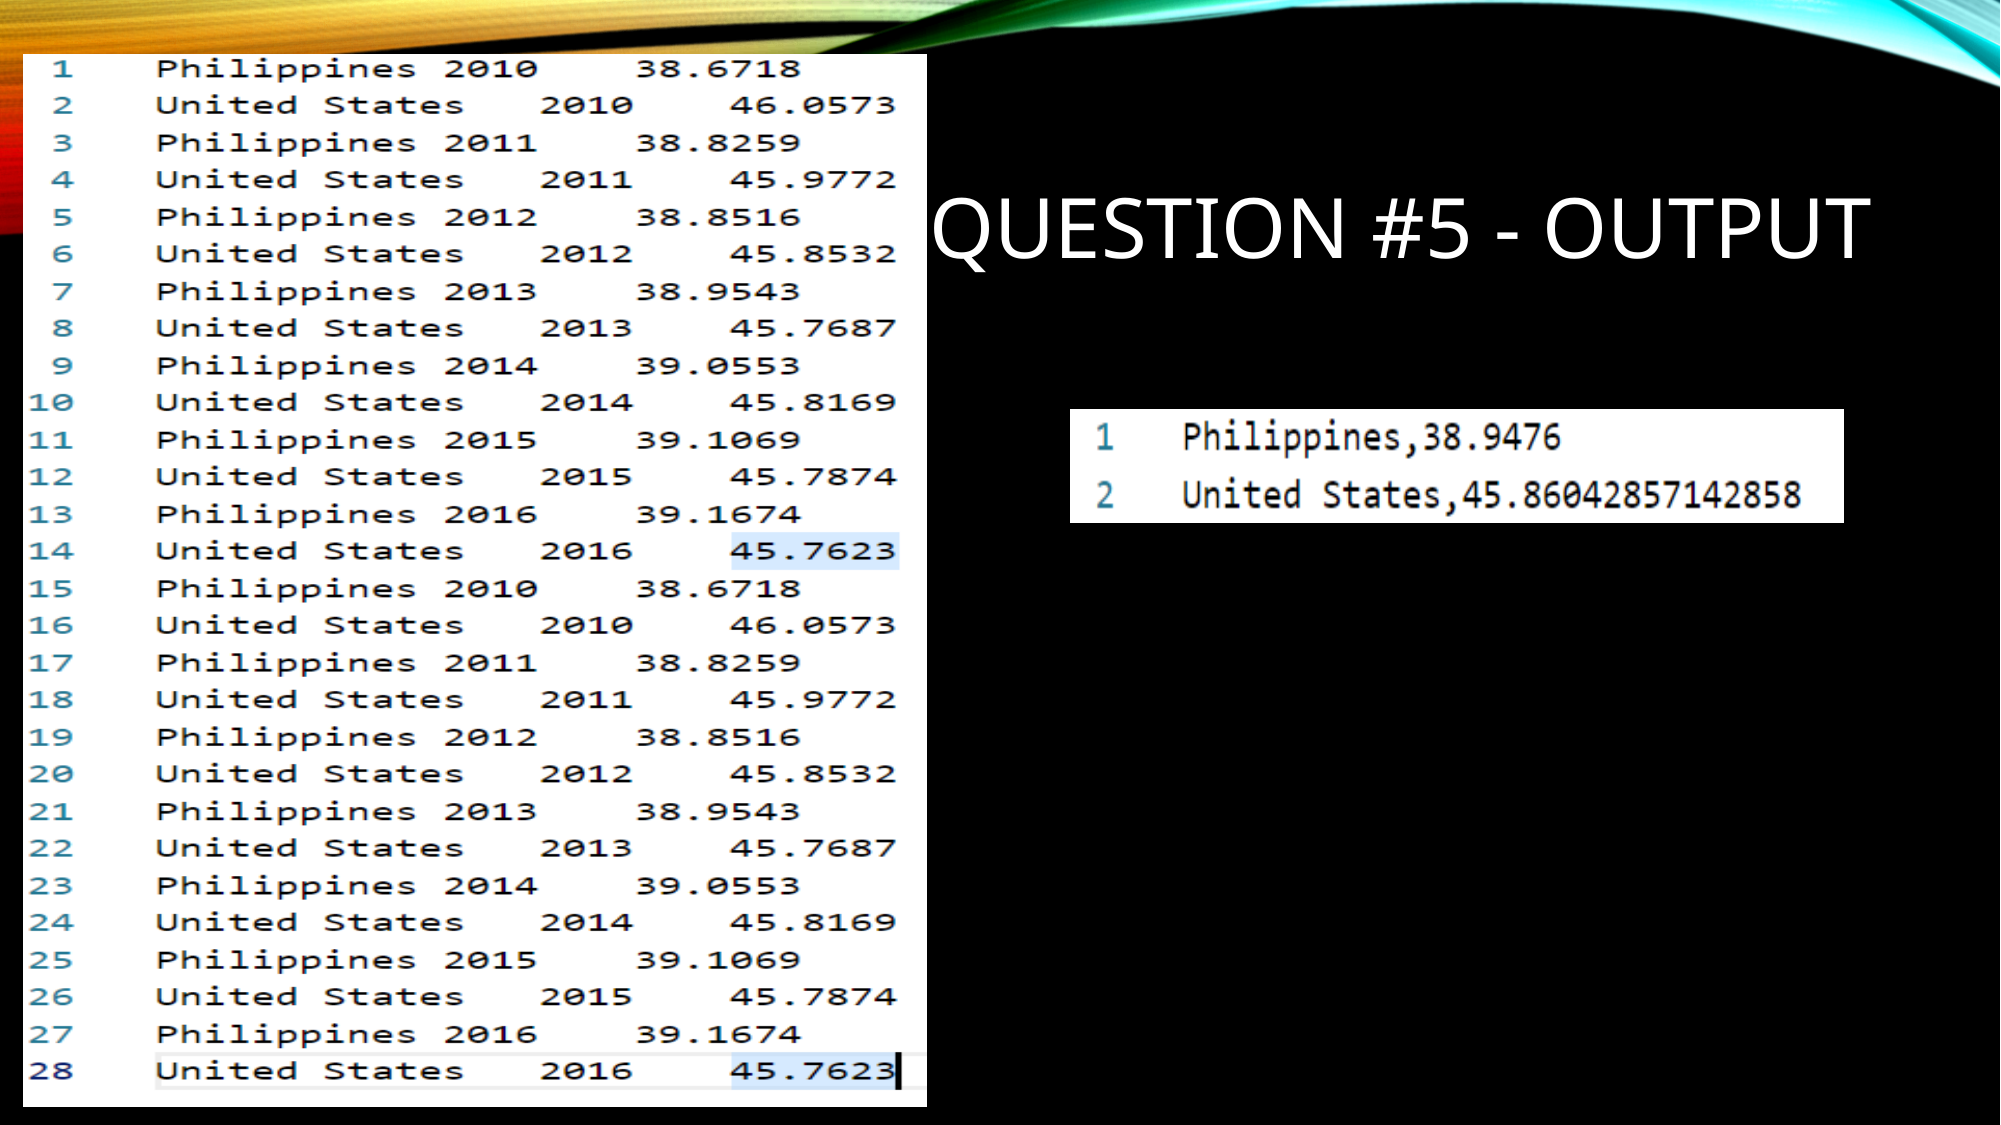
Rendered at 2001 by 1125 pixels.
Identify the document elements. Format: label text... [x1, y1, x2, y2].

picture [0, 0, 2000, 1107]
title Question #5 - output [927, 125, 1888, 338]
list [1069, 408, 1844, 523]
